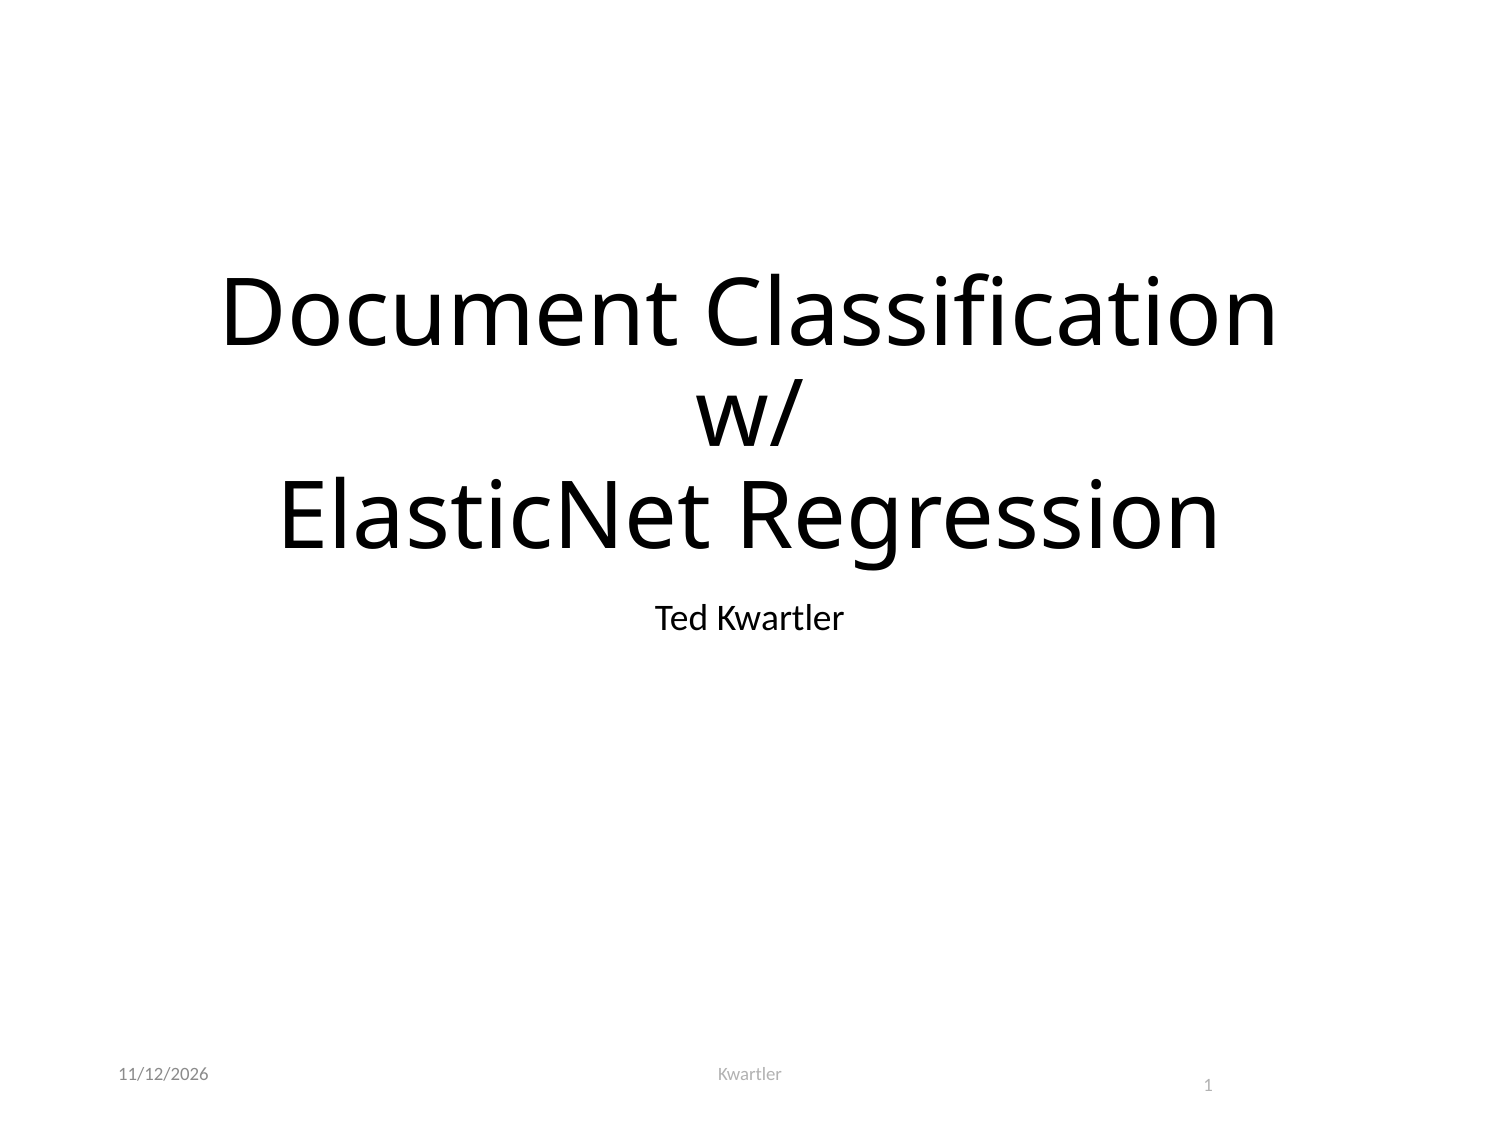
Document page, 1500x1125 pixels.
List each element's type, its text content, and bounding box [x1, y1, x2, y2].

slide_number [103, 1042, 441, 1103]
slide_number 1 [1188, 1042, 1330, 1103]
subtitle Ted Kwartler [187, 590, 1313, 863]
title Document Classification w/ ElasticNet Regression [187, 184, 1313, 576]
footer Kwartler [496, 1042, 1004, 1103]
